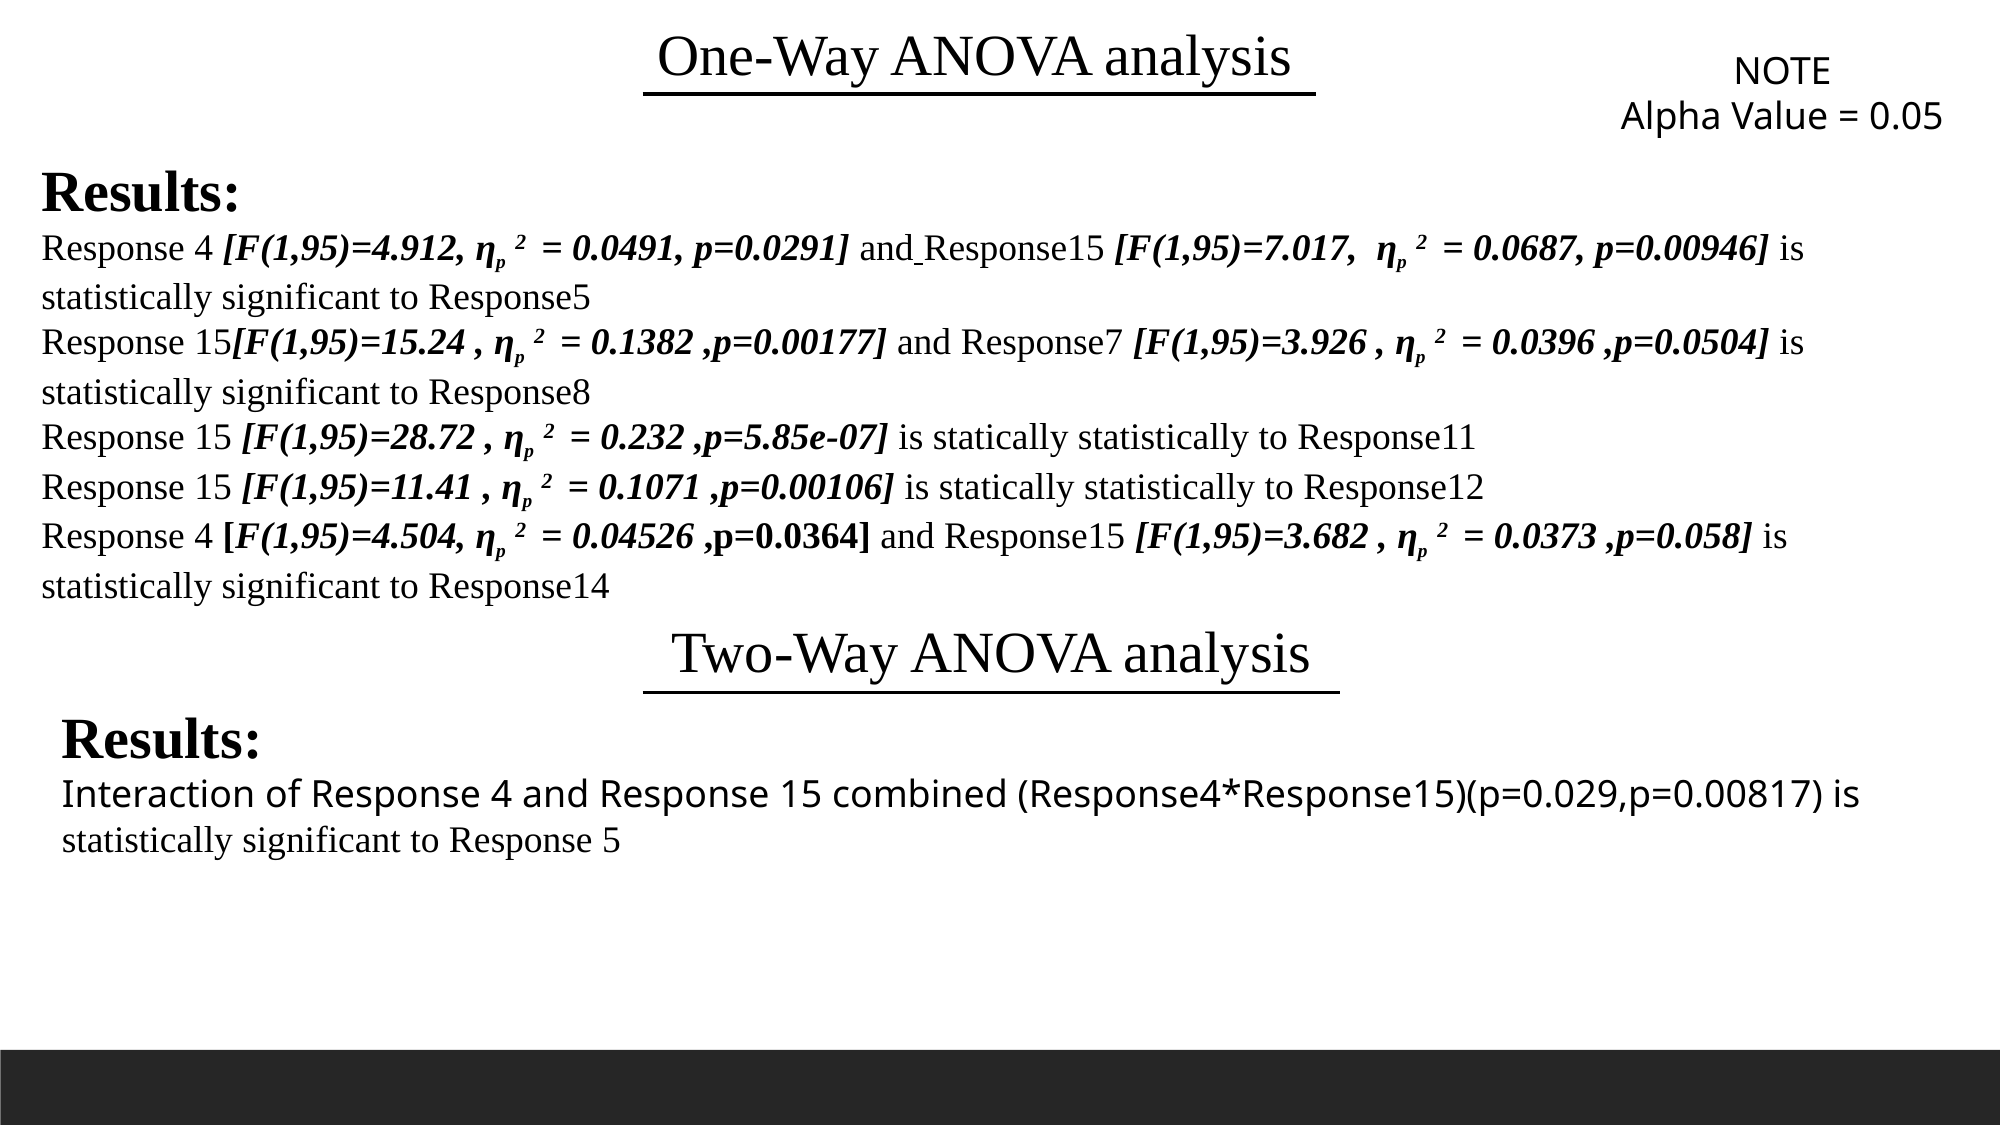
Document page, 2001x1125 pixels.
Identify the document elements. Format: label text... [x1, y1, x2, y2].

text_box Results: Response 4 [F(1,95)=4.912, ηp 2 = 0.0491, p=0.0291] and Response15 [F(1,95)=7.017, ηp 2 = 0.0687, p=0.00946] is statistically significant to Response5 Response 15[F(1,95)=15.24 , ηp 2 = 0.1382 ,p=0.00177] and Response7 [F(1,95)=3.926 , ηp 2 = 0.0396 ,p=0.0504] is statistically significant to Response8 Response 15 [F(1,95)=28.72 , ηp 2 = 0.232 ,p=5.85e-07] is statically statistically to Response11 Response 15 [F(1,95)=11.41 , ηp 2 = 0.1071 ,p=0.00106] is statically statistically to Response12 Response 4 [F(1,95)=4.504, ηp 2 = 0.04526 ,p=0.0364] and Response15 [F(1,95)=3.682 , ηp 2 = 0.0373 ,p=0.058] is statistically significant to Response14 [26, 145, 1952, 794]
text_box Results: Interaction of Response 4 and Response 15 combined (Response4*Response15)(p=0.029,p=0.00817) is statistically significant to Response 5 [47, 692, 1952, 868]
text_box Two-Way ANOVA analysis [656, 606, 1464, 692]
text_box NOTE Alpha Value = 0.05 [1591, 39, 1974, 145]
text_box One-Way ANOVA analysis [642, 9, 1450, 95]
